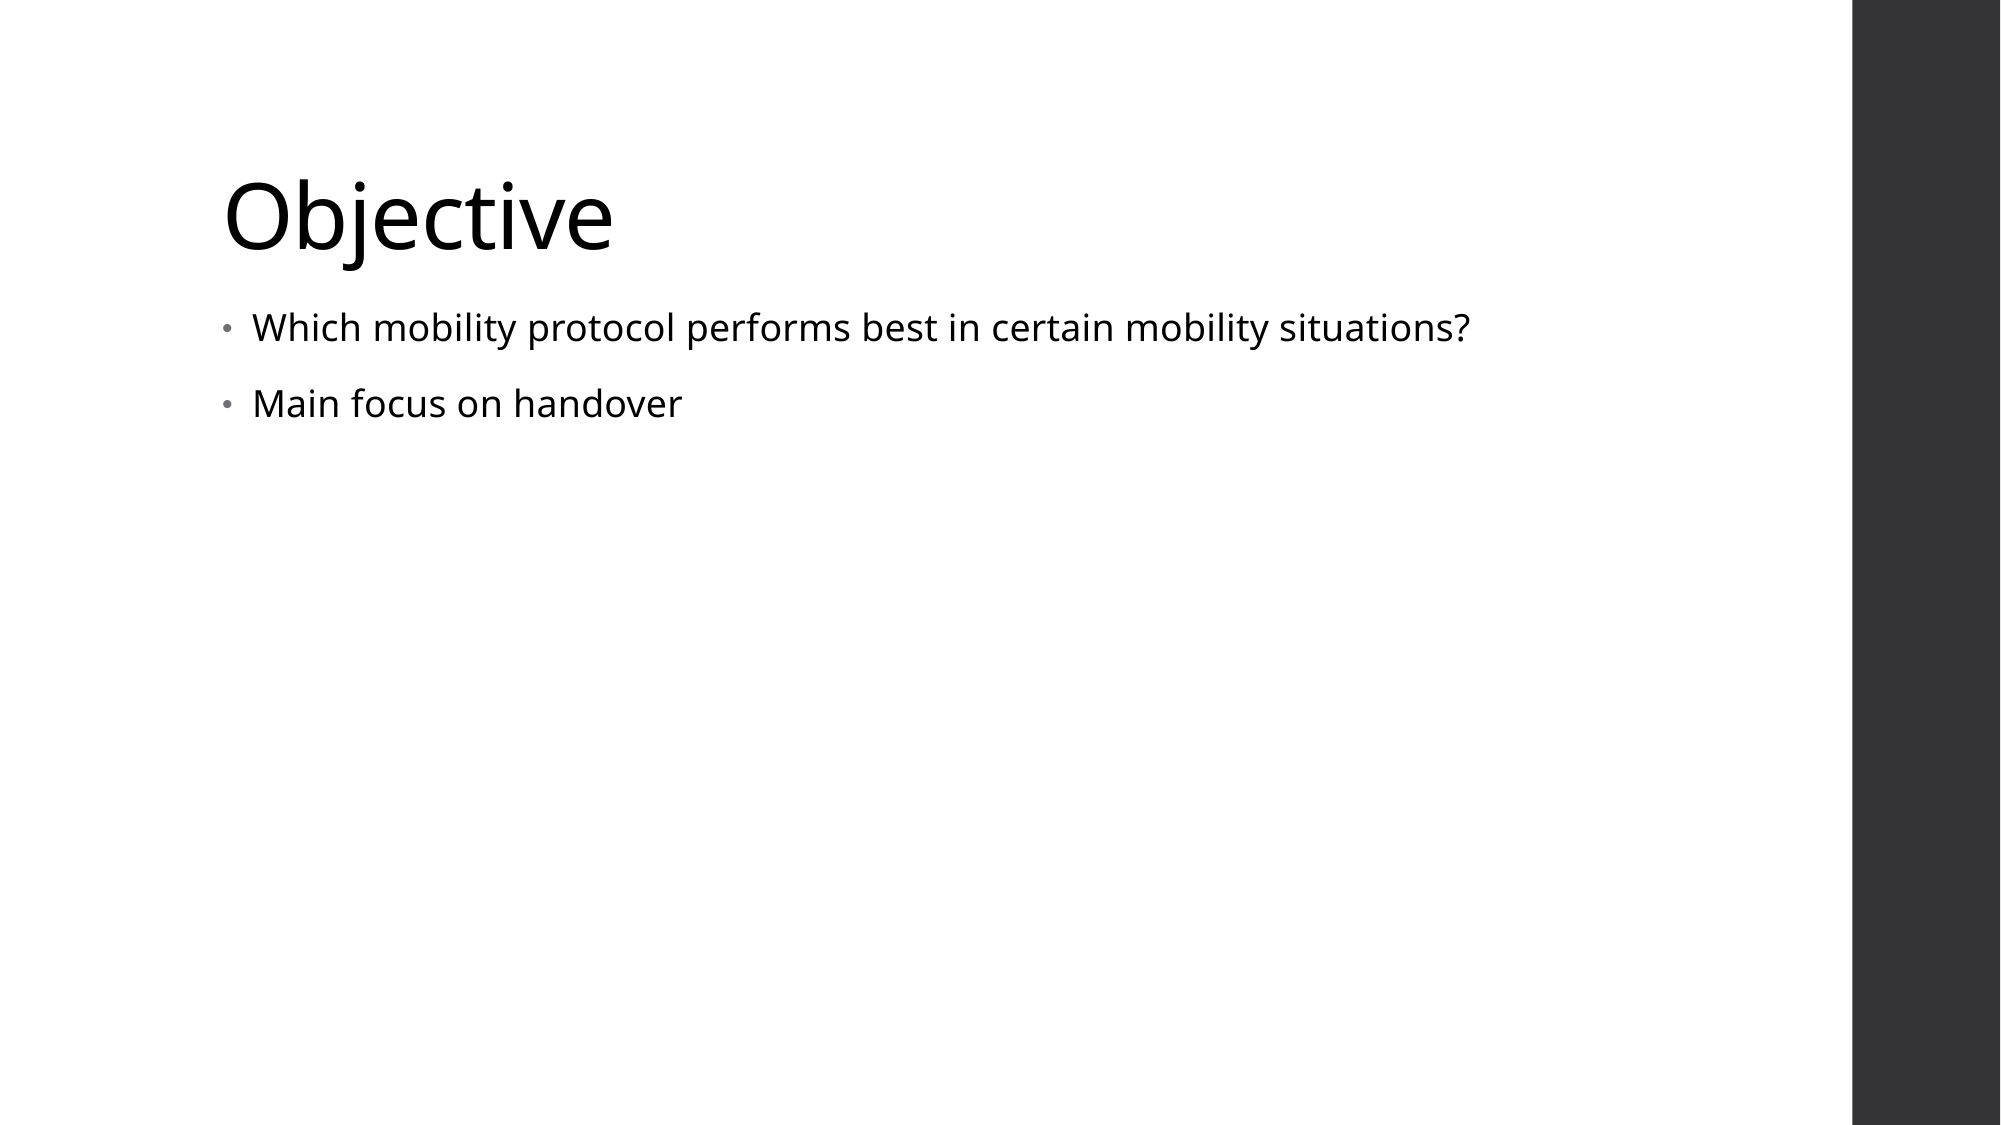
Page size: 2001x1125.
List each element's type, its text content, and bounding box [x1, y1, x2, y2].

list Which mobility protocol performs best in certain mobility situations? Main focus on handover [206, 299, 1617, 1014]
title Objective [206, 60, 1797, 278]
